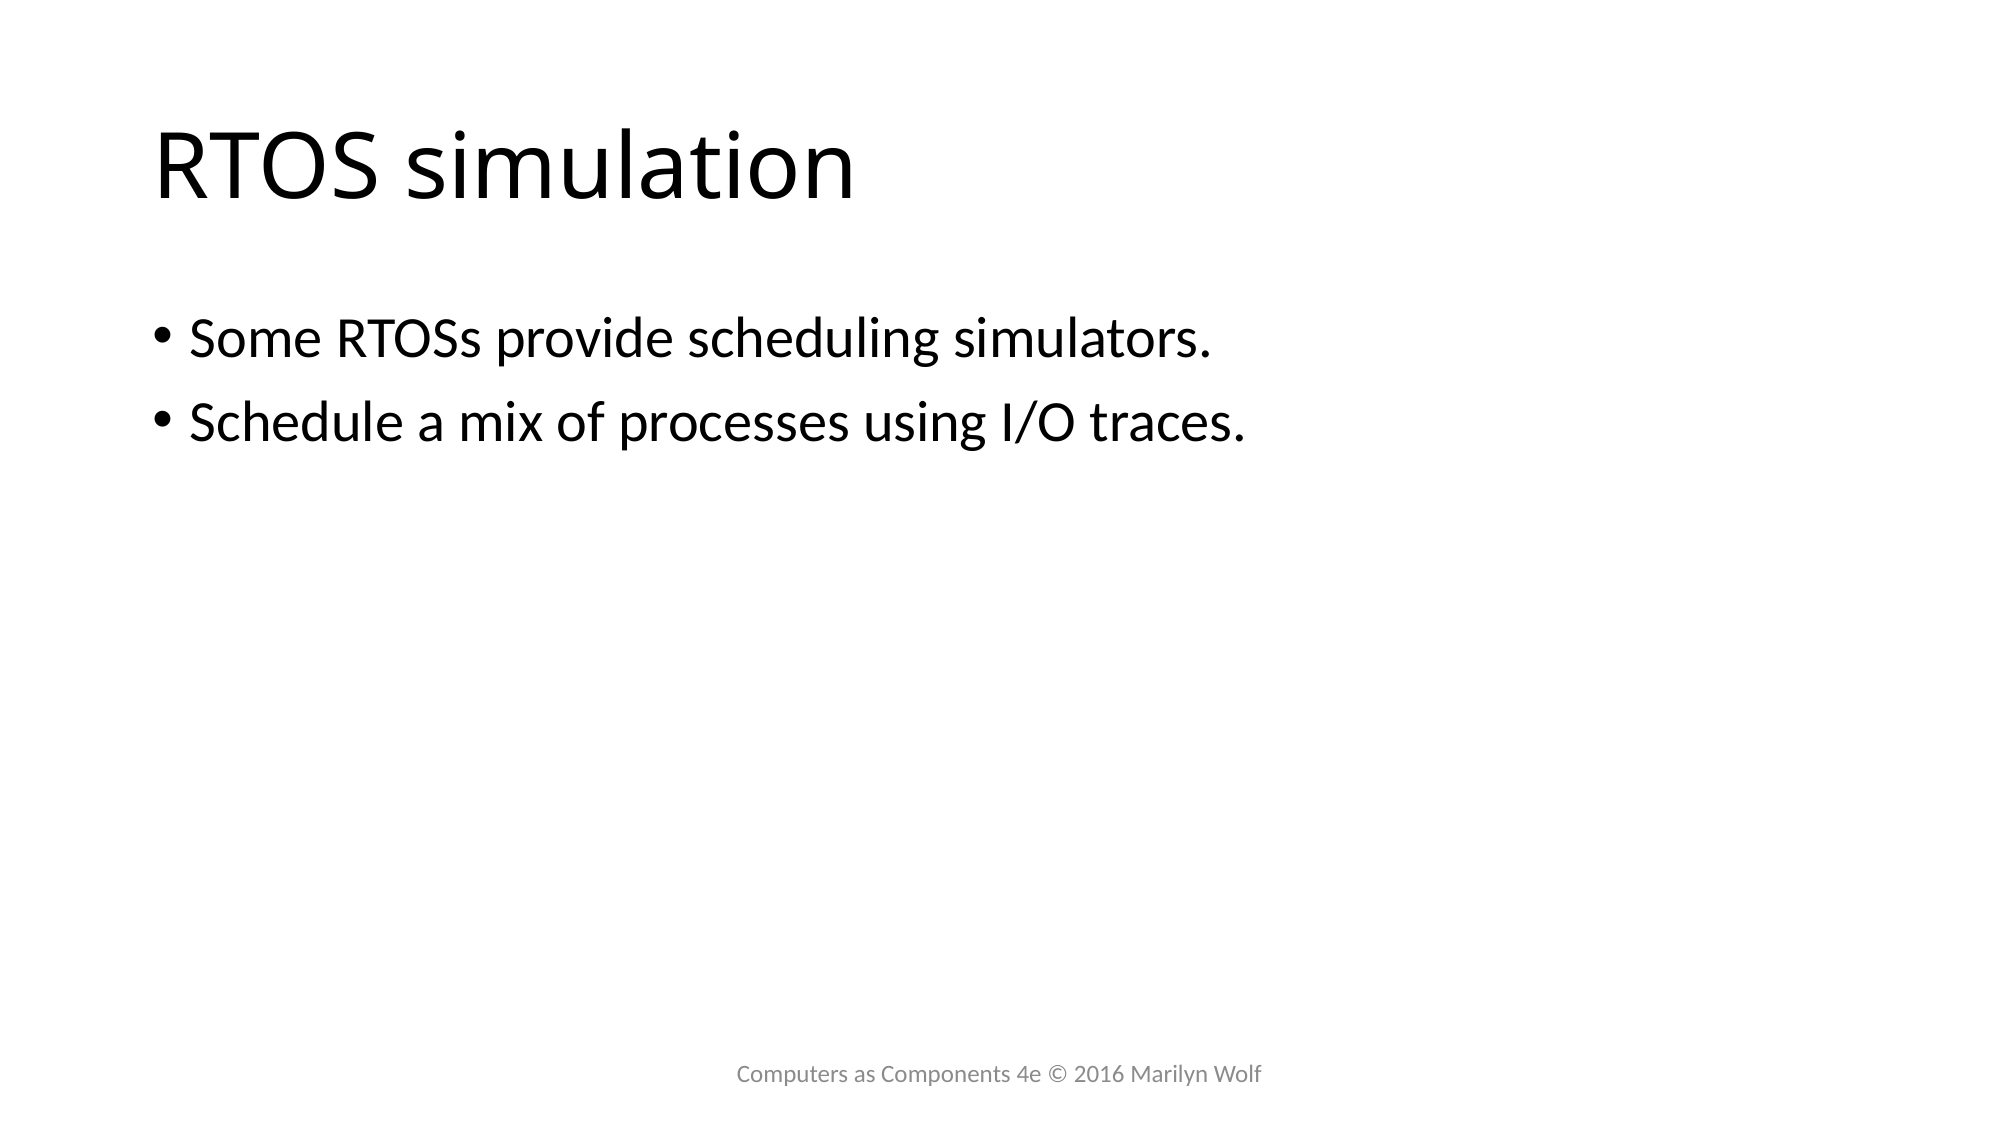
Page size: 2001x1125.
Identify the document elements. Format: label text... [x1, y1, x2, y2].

title RTOS simulation [137, 59, 1863, 278]
footer Computers as Components 4e © 2016 Marilyn Wolf [662, 1042, 1338, 1103]
list Some RTOSs provide scheduling simulators. Schedule a mix of processes using I/O traces. [137, 299, 1863, 1014]
